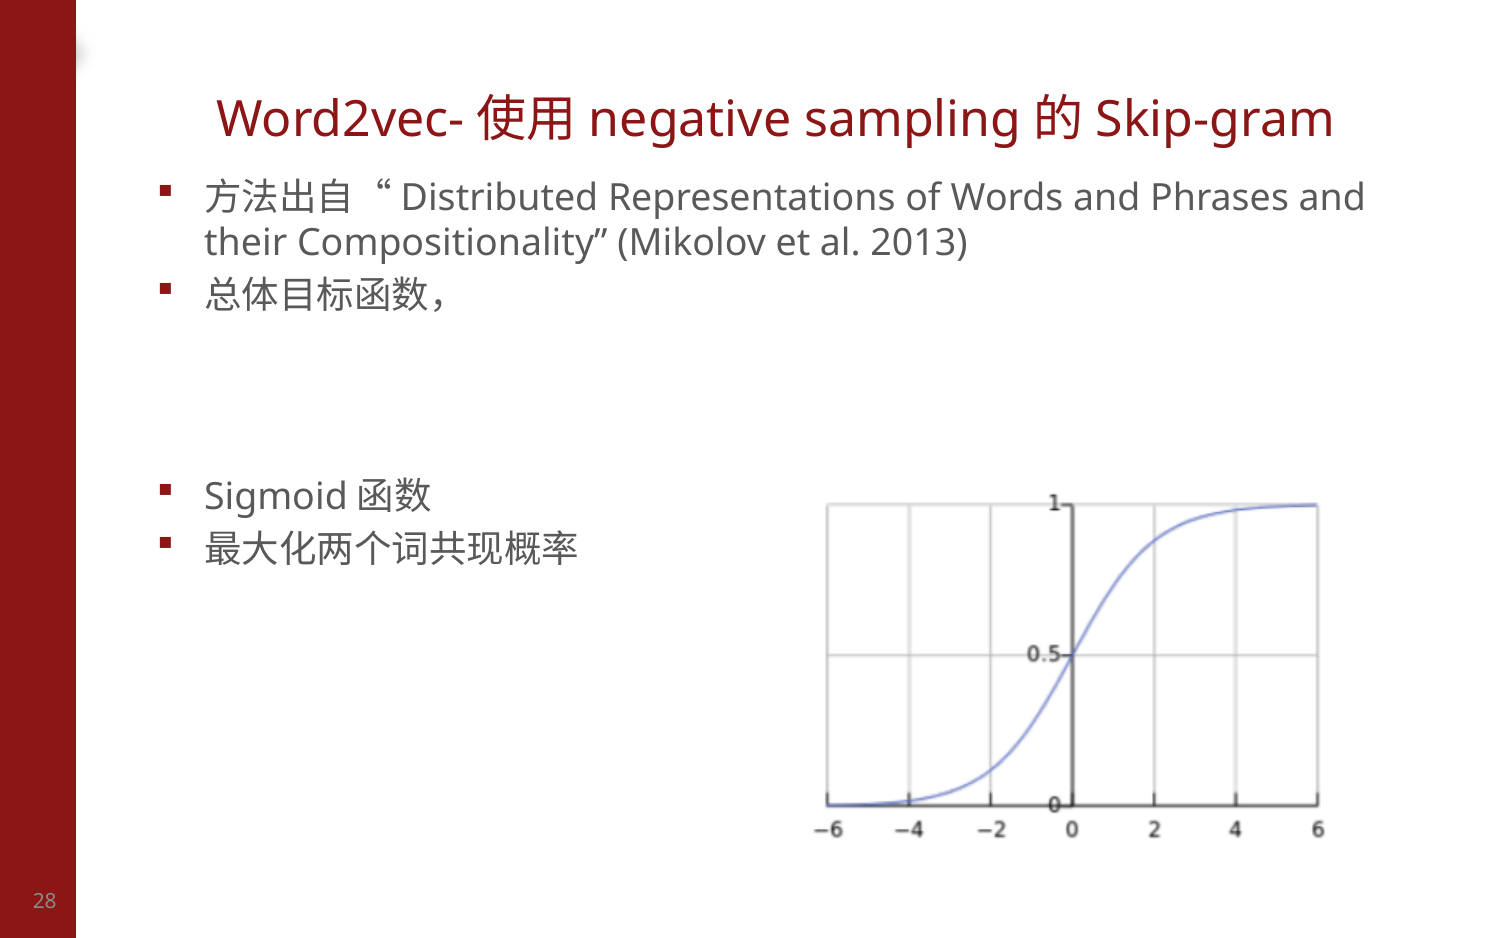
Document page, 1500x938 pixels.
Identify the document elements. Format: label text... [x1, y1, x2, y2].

title Word2vec-使用negative sampling的Skip-gram [216, 65, 1420, 155]
slide_number 28 [17, 876, 157, 927]
picture [0, 0, 1500, 938]
